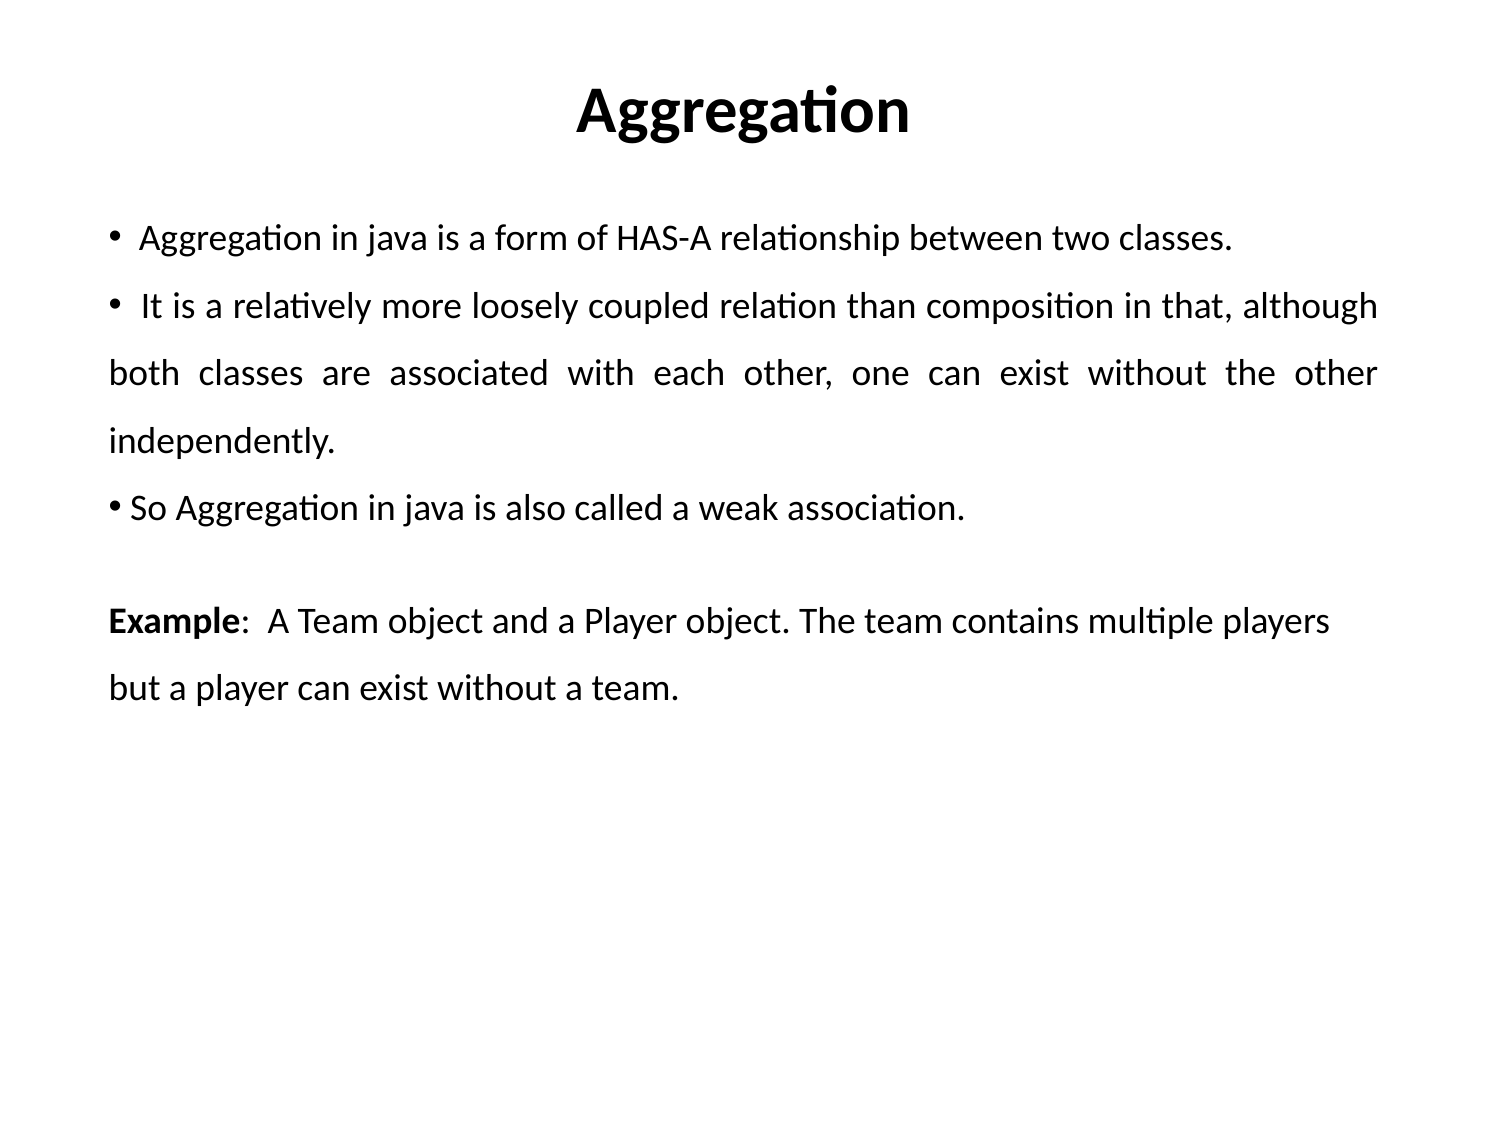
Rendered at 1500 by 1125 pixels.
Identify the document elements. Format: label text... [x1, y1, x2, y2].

text_box Aggregation Aggregation in java is a form of HAS-A relationship between two classes. It is a relatively more loosely coupled relation than composition in that, although both classes are associated with each other, one can exist without the other independently. So Aggregation in java is also called a weak association. Example: A Team object and a Player object. The team contains multiple players but a player can exist without a team. [93, 58, 1395, 716]
